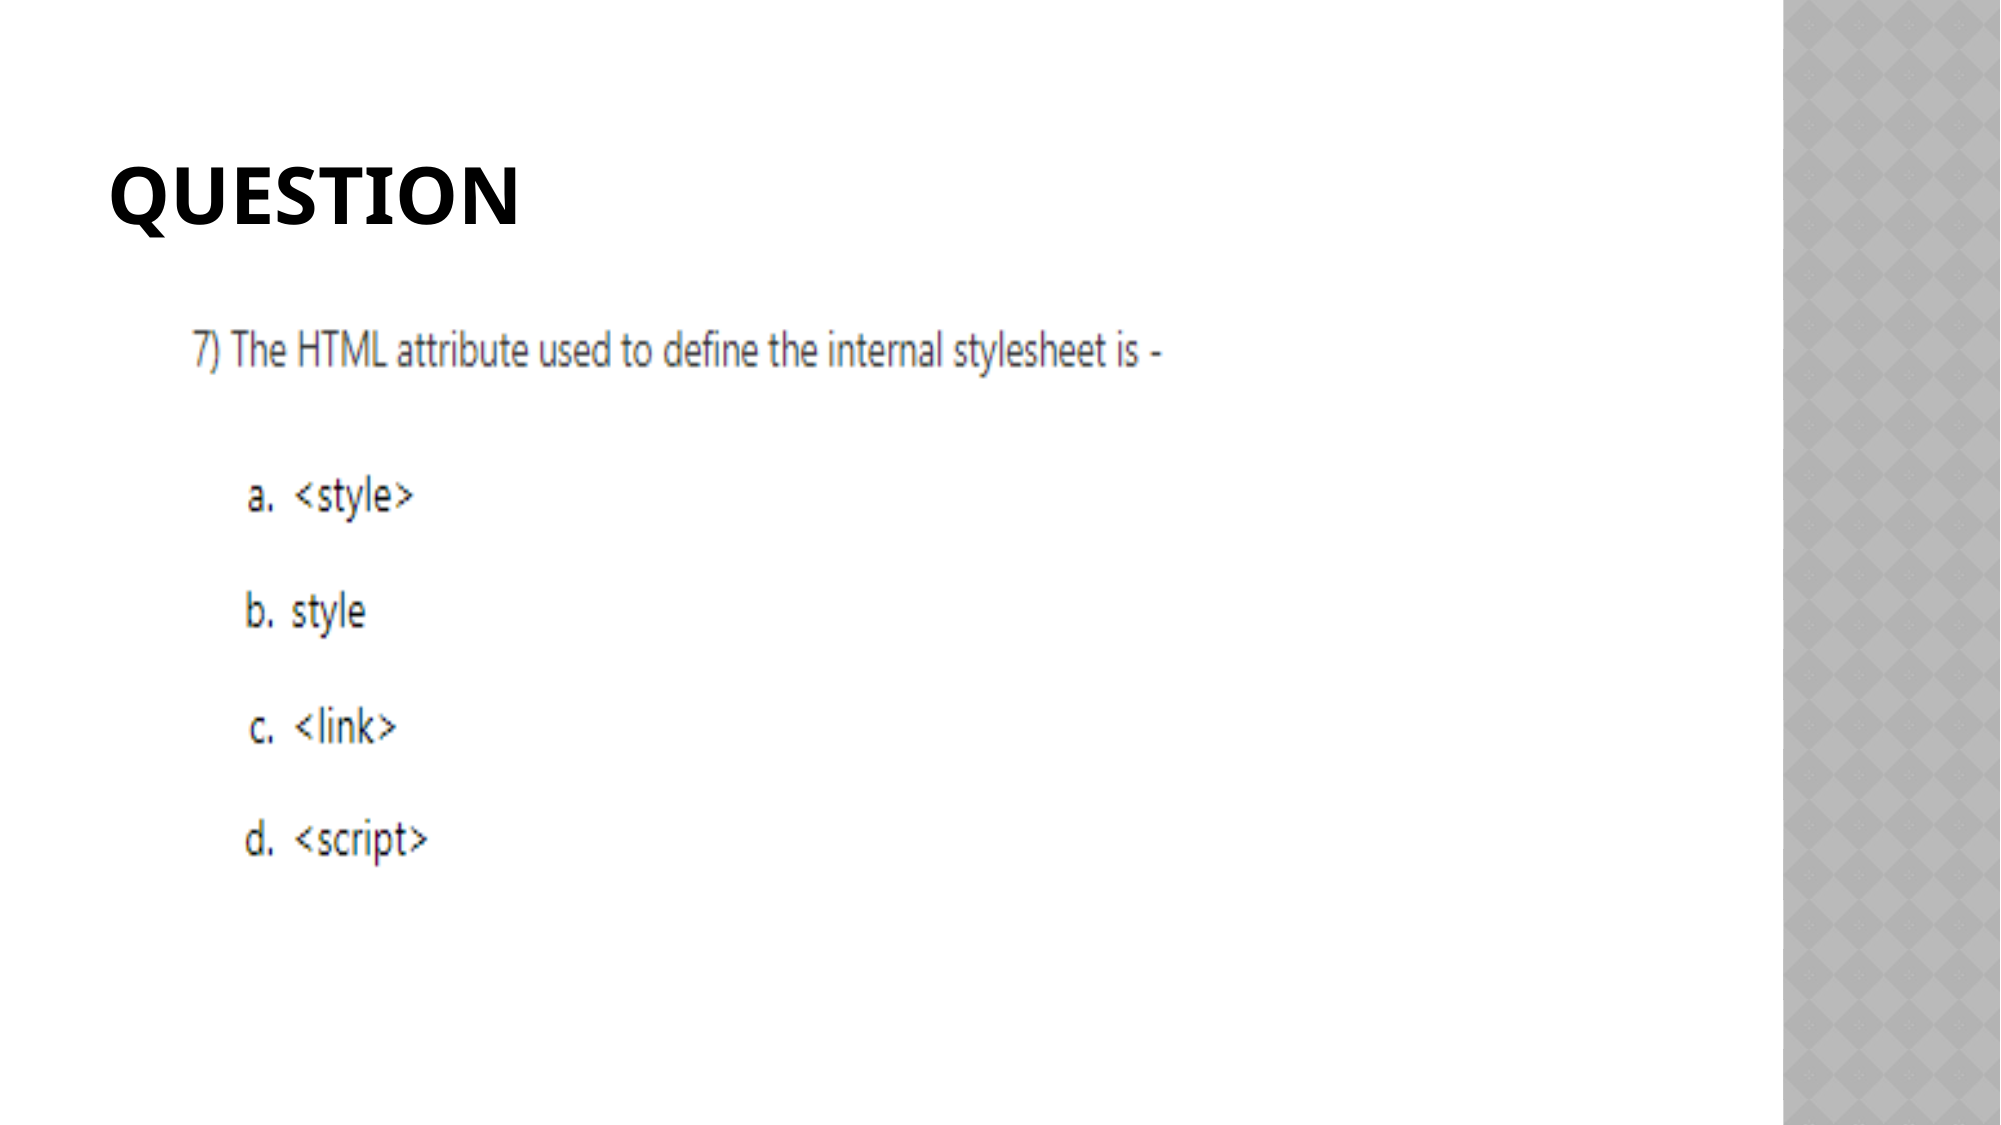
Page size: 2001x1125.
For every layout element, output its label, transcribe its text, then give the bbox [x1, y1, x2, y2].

title Question [99, 52, 1684, 240]
picture [166, 299, 1233, 901]
